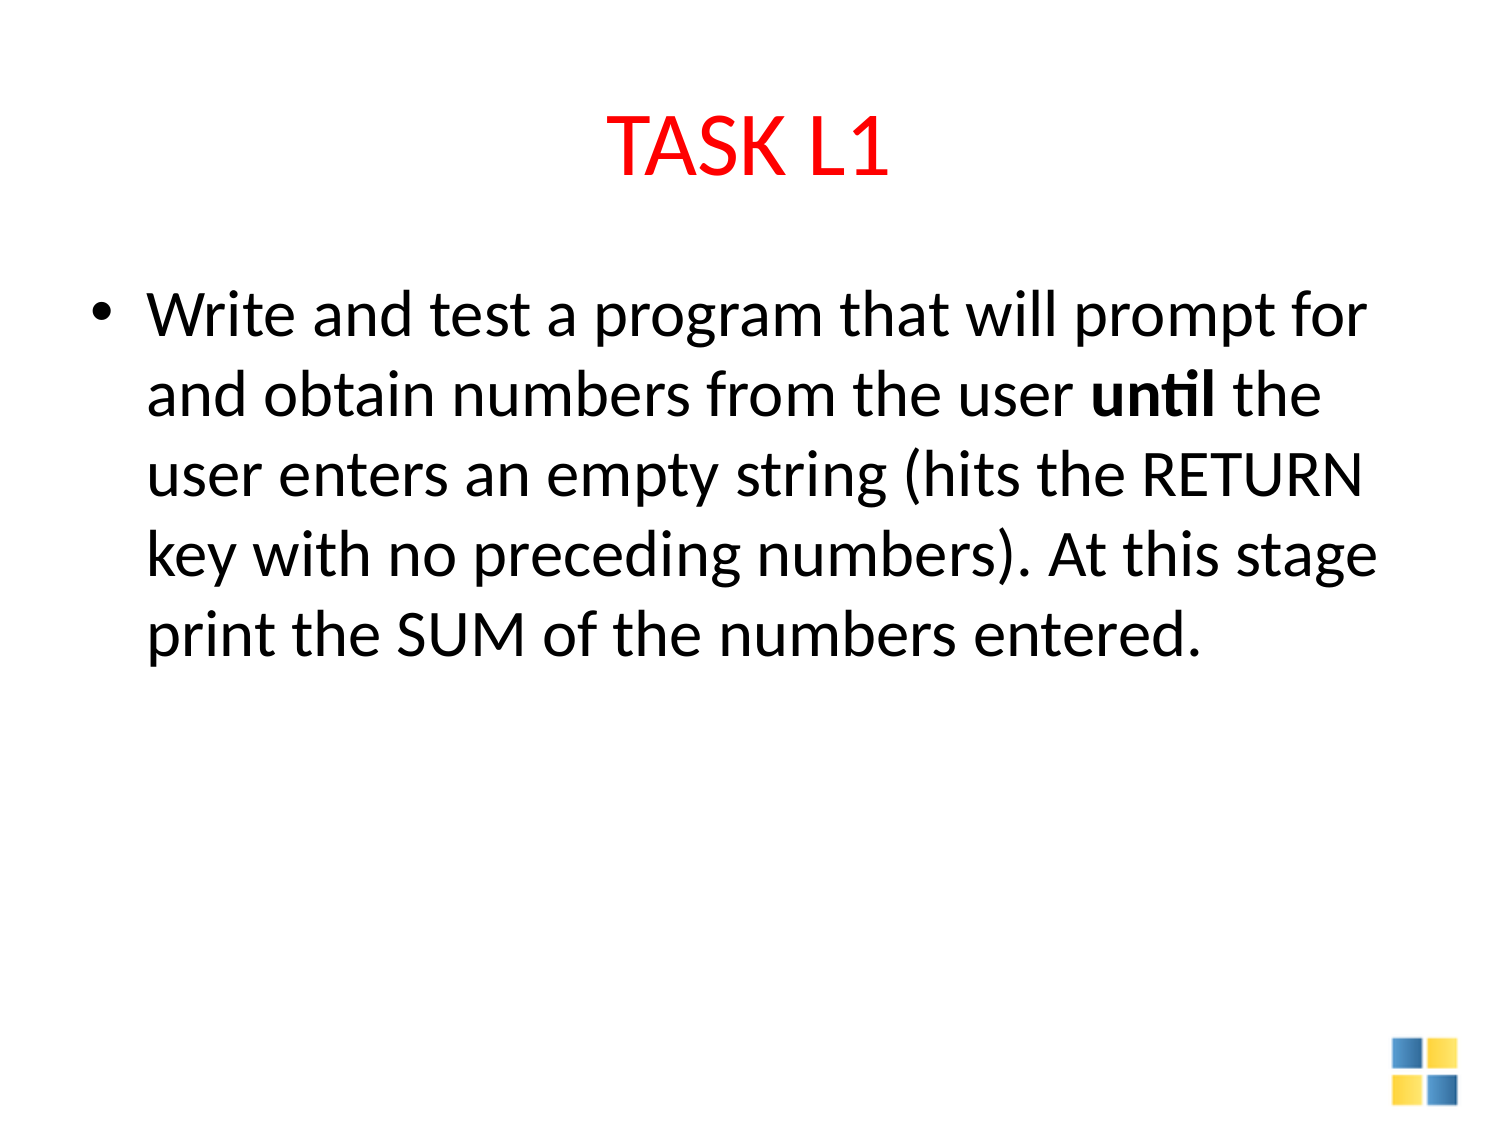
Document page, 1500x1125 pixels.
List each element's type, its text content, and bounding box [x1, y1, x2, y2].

picture [1387, 1034, 1463, 1110]
list Write and test a program that will prompt for and obtain numbers from the user until the user enters an empty string (hits the RETURN key with no preceding numbers). At this stage print the SUM of the numbers entered. [75, 262, 1425, 1005]
title TASK L1 [75, 45, 1425, 233]
